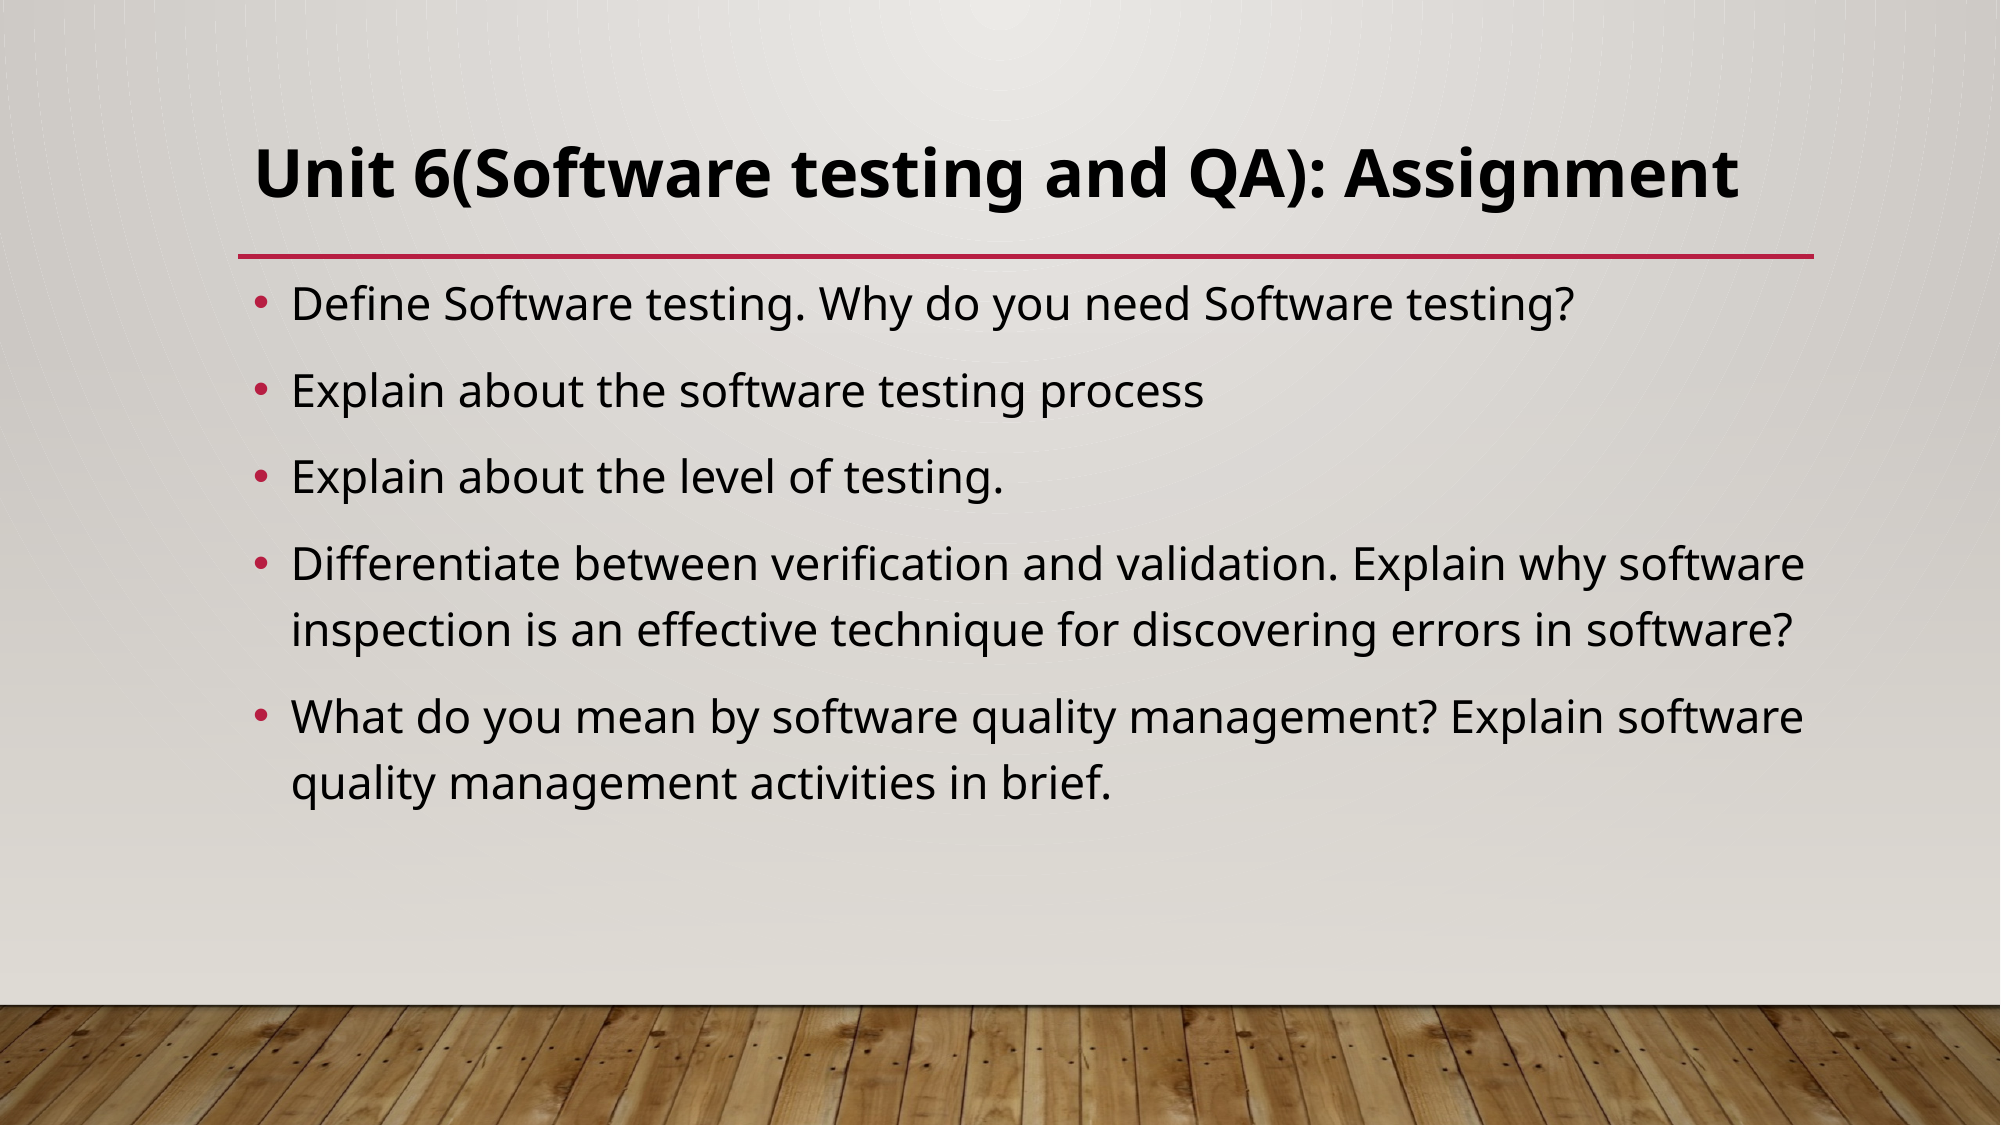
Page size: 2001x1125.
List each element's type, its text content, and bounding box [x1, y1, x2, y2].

title Unit 6(Software testing and QA): Assignment [238, 131, 1814, 256]
list Define Software testing. Why do you need Software testing? Explain about the software testing process Explain about the level of testing. Differentiate between verification and validation. Explain why software inspection is an effective technique for discovering errors in software? What do you mean by software quality management? Explain software quality management activities in brief. [238, 256, 1885, 1004]
picture [0, 1005, 2000, 1125]
